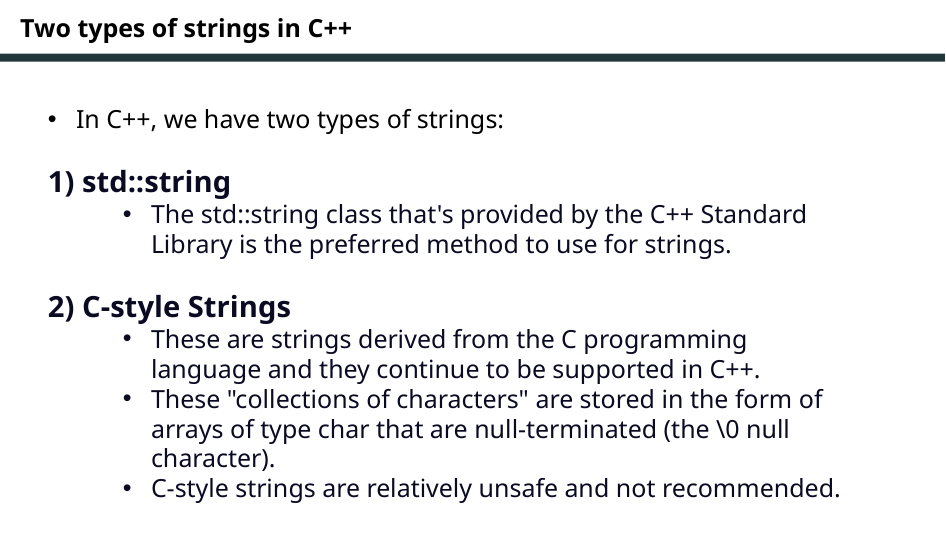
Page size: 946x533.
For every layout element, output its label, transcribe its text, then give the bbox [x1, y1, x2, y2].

title Two types of strings in C++ [20, 12, 740, 43]
list In C++, we have two types of strings: 1) std::string The std::string class that's provided by the C++ Standard Library is the preferred method to use for strings. 2) C-style Strings These are strings derived from the C programming language and they continue to be supported in C++. These "collections of characters" are stored in the form of arrays of type char that are null-terminated (the \0 null character). C-style strings are relatively unsafe and not recommended. [47, 103, 853, 533]
